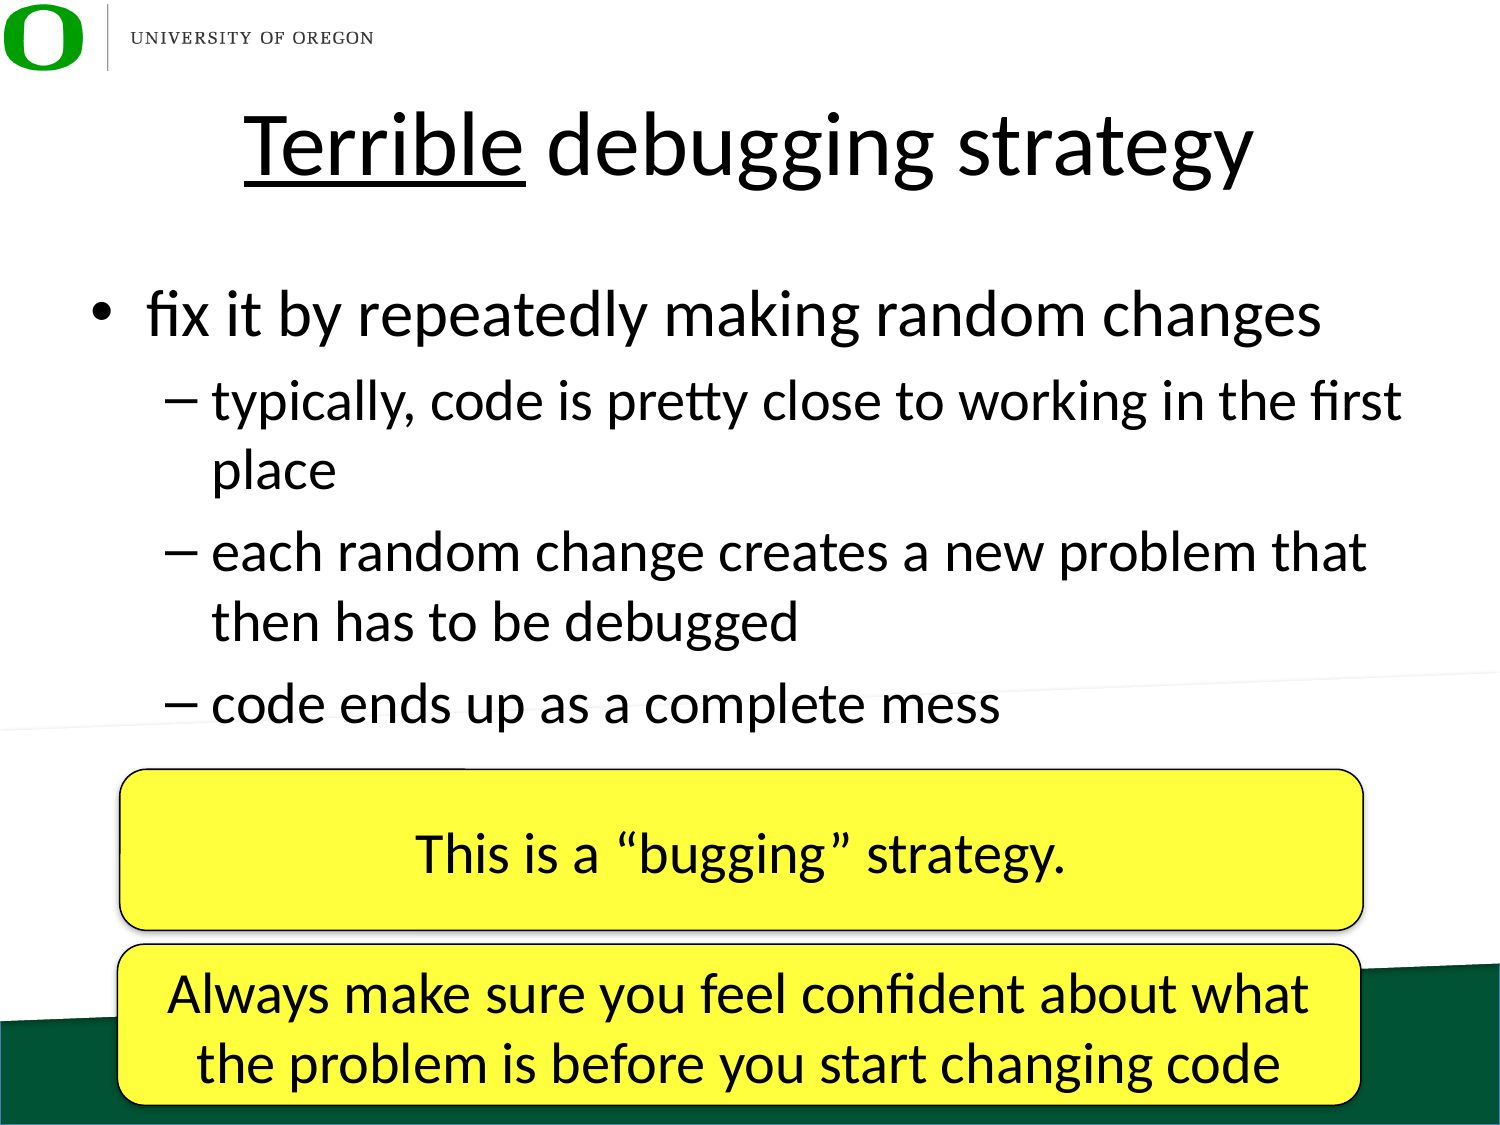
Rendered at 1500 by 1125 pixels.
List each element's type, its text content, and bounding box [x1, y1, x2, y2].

text_box Always make sure you feel confident about what the problem is before you start changing code [116, 943, 1362, 1107]
text_box This is a “bugging” strategy. [118, 768, 1364, 932]
picture [4, 4, 373, 71]
list fix it by repeatedly making random changes typically, code is pretty close to working in the first place each random change creates a new problem that then has to be debugged code ends up as a complete mess [75, 262, 1425, 1005]
title Terrible debugging strategy [75, 45, 1425, 233]
